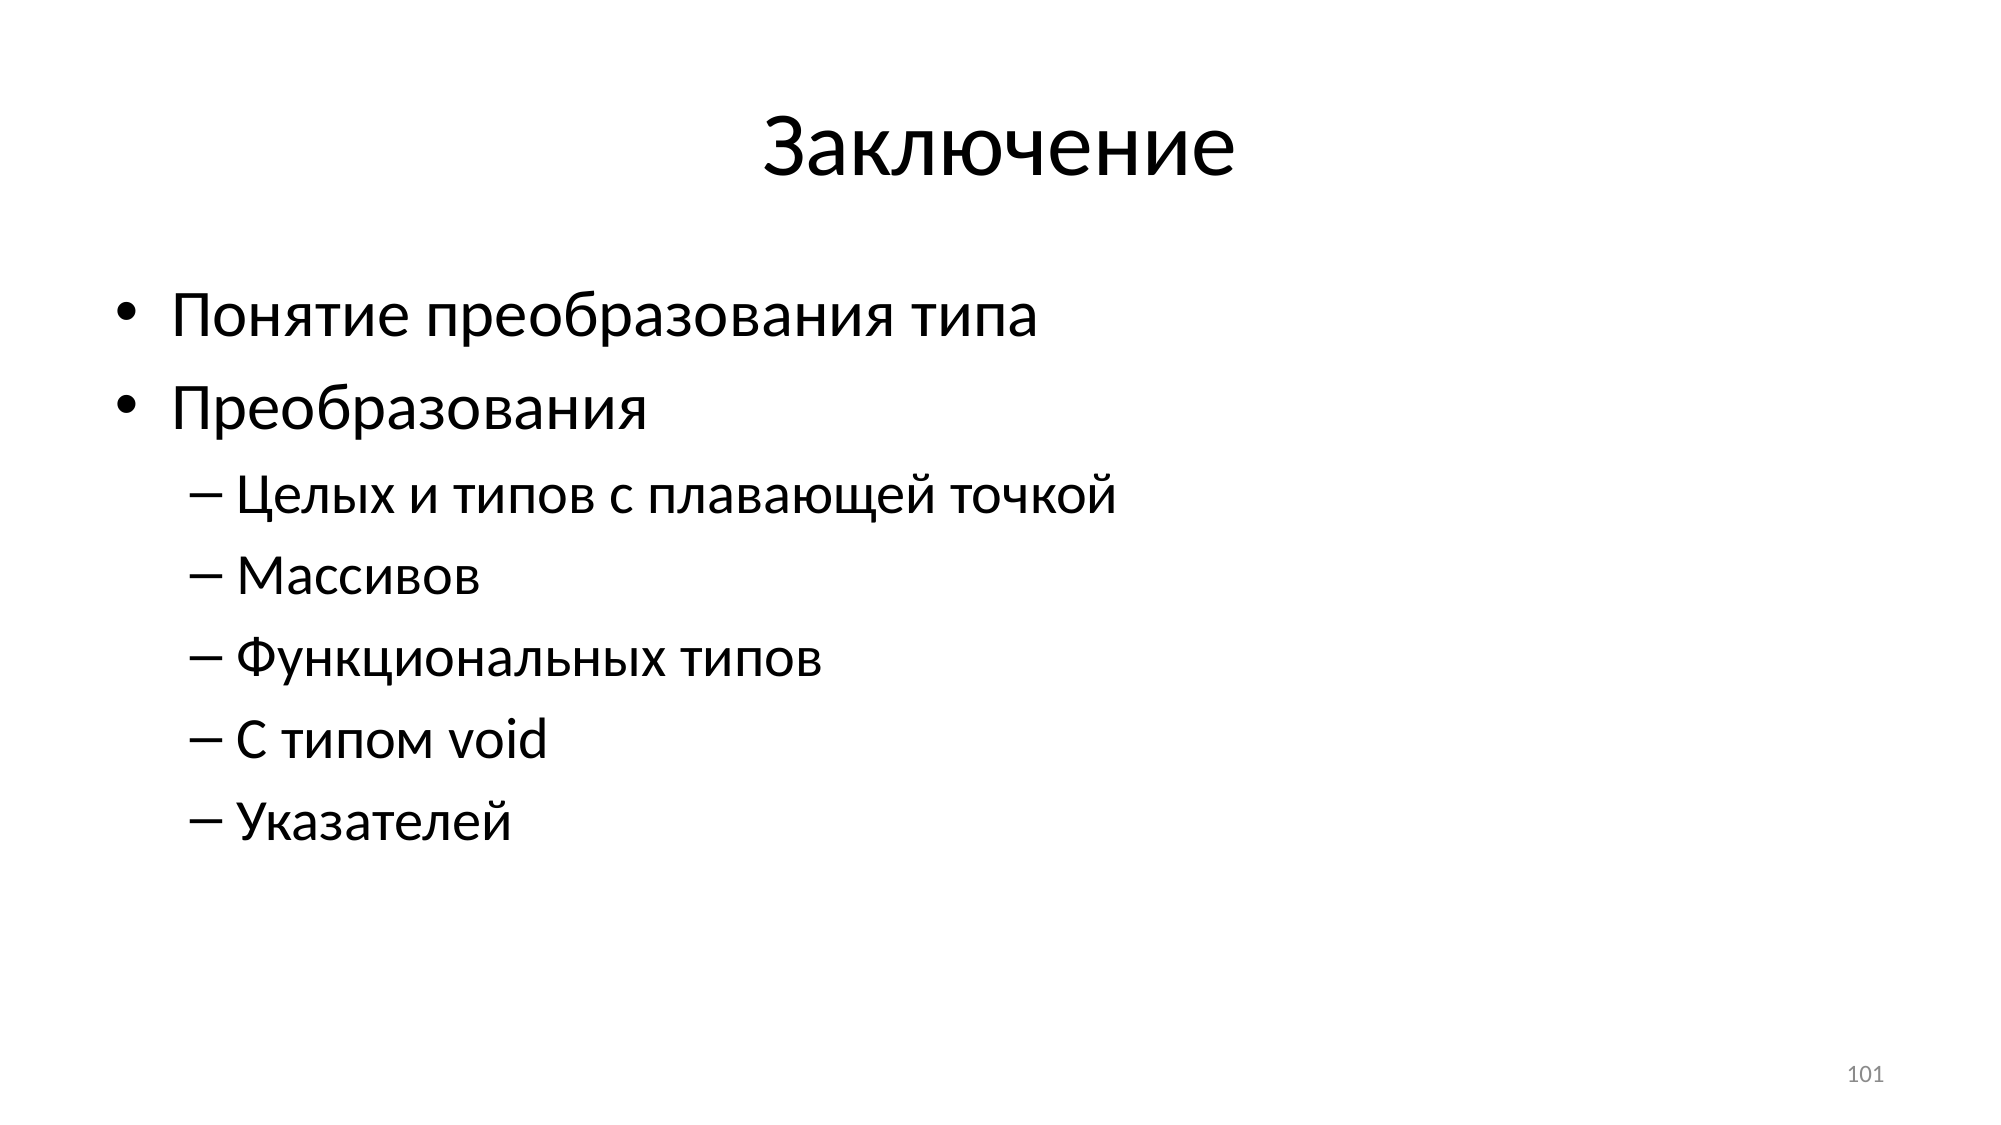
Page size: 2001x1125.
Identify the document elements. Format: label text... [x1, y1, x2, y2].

list Понятие преобразования типа Преобразования Целых и типов с плавающей точкой Массивов Функциональных типов С типом void Указателей [99, 262, 1900, 1005]
title Заключение [99, 45, 1900, 233]
slide_number 101 [1433, 1042, 1900, 1103]
